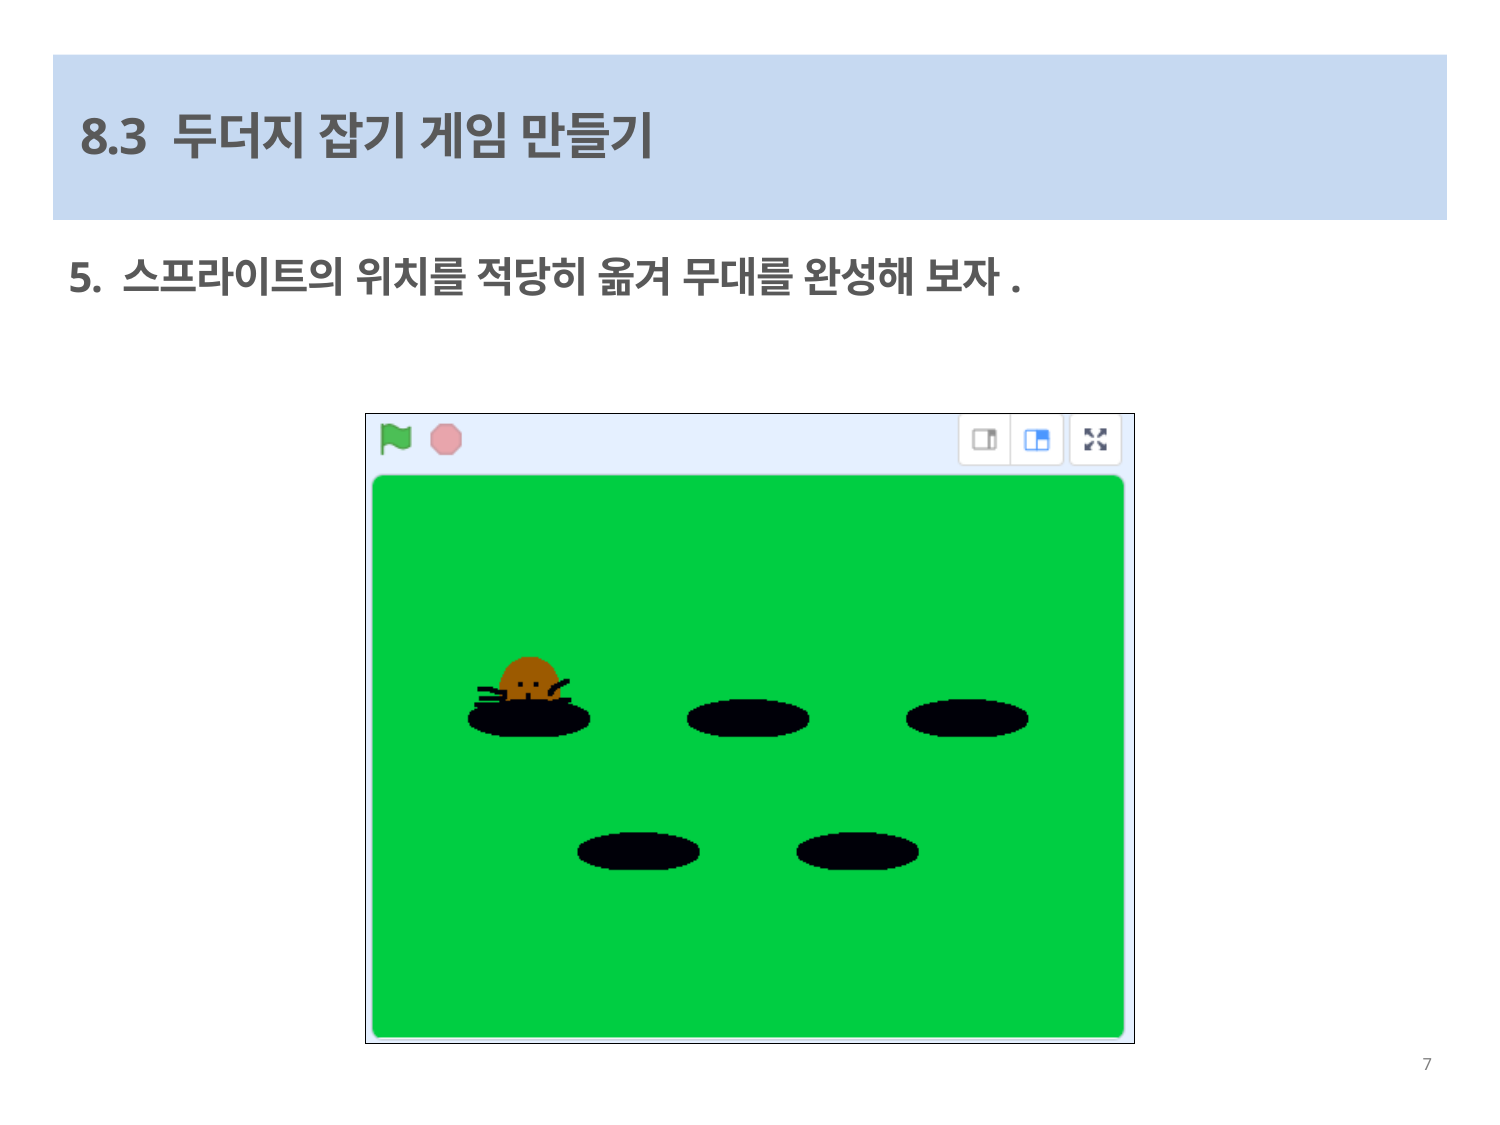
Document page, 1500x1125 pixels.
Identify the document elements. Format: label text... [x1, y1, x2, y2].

picture [365, 413, 1135, 1044]
list 5. 스프라이트의 위치를 적당히 옮겨 무대를 완성해 보자. [53, 243, 1447, 1041]
title 8.3 두더지 잡기 게임 만들기 [64, 30, 1340, 178]
